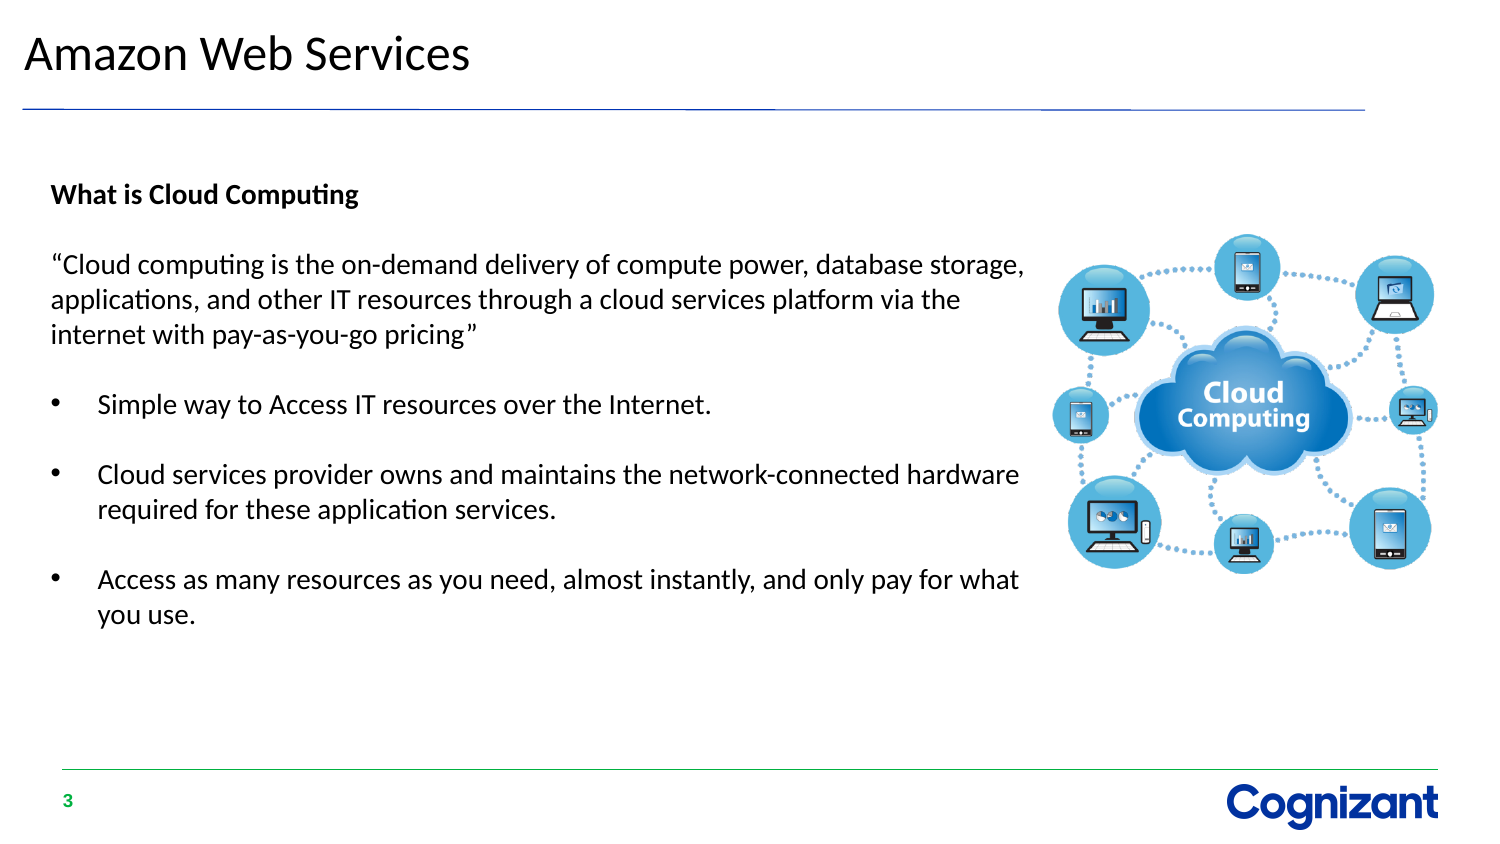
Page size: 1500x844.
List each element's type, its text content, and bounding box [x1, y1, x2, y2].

picture [1052, 234, 1438, 574]
title Amazon Web Services [24, 27, 1400, 85]
text_box What is Cloud Computing “Cloud computing is the on-demand delivery of compute power, database storage, applications, and other IT resources through a cloud services platform via the internet with pay-as-you-go pricing” Simple way to Access IT resources over the Internet. Cloud services provider owns and maintains the network-connected hardware required for these application services. Access as many resources as you need, almost instantly, and only pay for what you use. [35, 168, 1055, 638]
text_box 3 [63, 787, 101, 813]
picture [1227, 784, 1438, 830]
